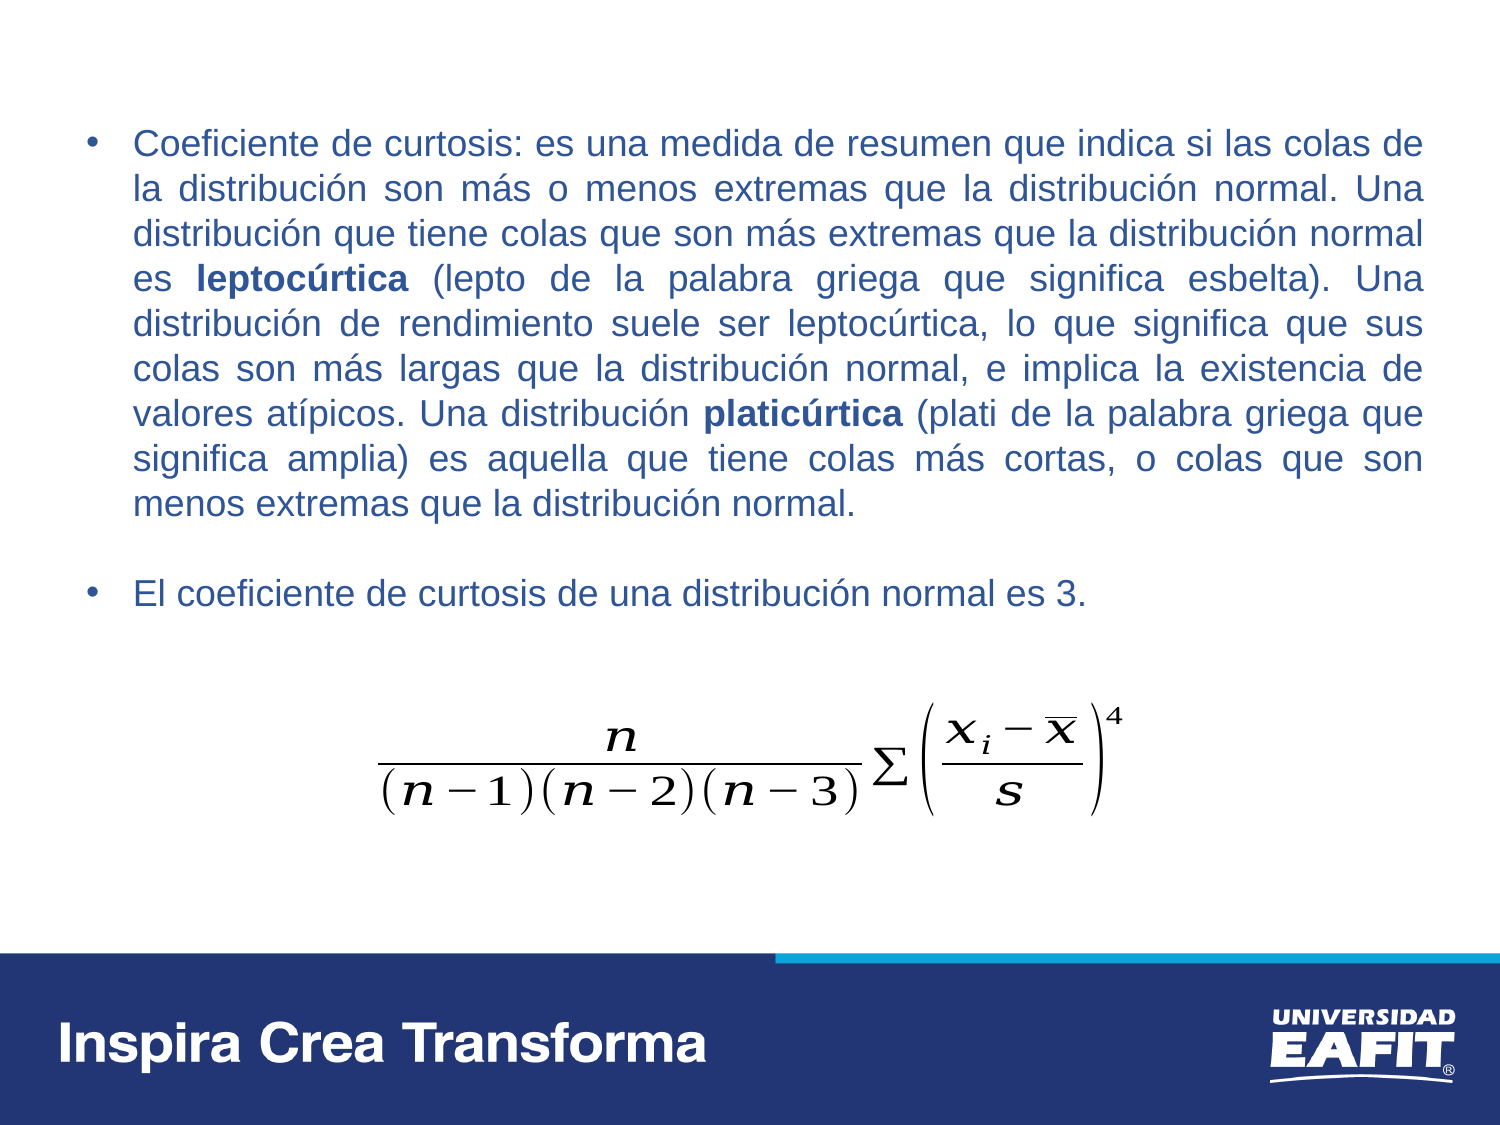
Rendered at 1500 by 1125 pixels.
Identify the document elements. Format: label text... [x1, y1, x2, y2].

picture [0, 0, 1500, 1125]
text_box Coeficiente de curtosis: es una medida de resumen que indica si las colas de la distribución son más o menos extremas que la distribución normal. Una distribución que tiene colas que son más extremas que la distribución normal es leptocúrtica (lepto de la palabra griega que significa esbelta). Una distribución de rendimiento suele ser leptocúrtica, lo que significa que sus colas son más largas que la distribución normal, e implica la existencia de valores atípicos. Una distribución platicúrtica (plati de la palabra griega que significa amplia) es aquella que tiene colas más cortas, o colas que son menos extremas que la distribución normal. El coeficiente de curtosis de una distribución normal es 3. [71, 111, 1439, 622]
